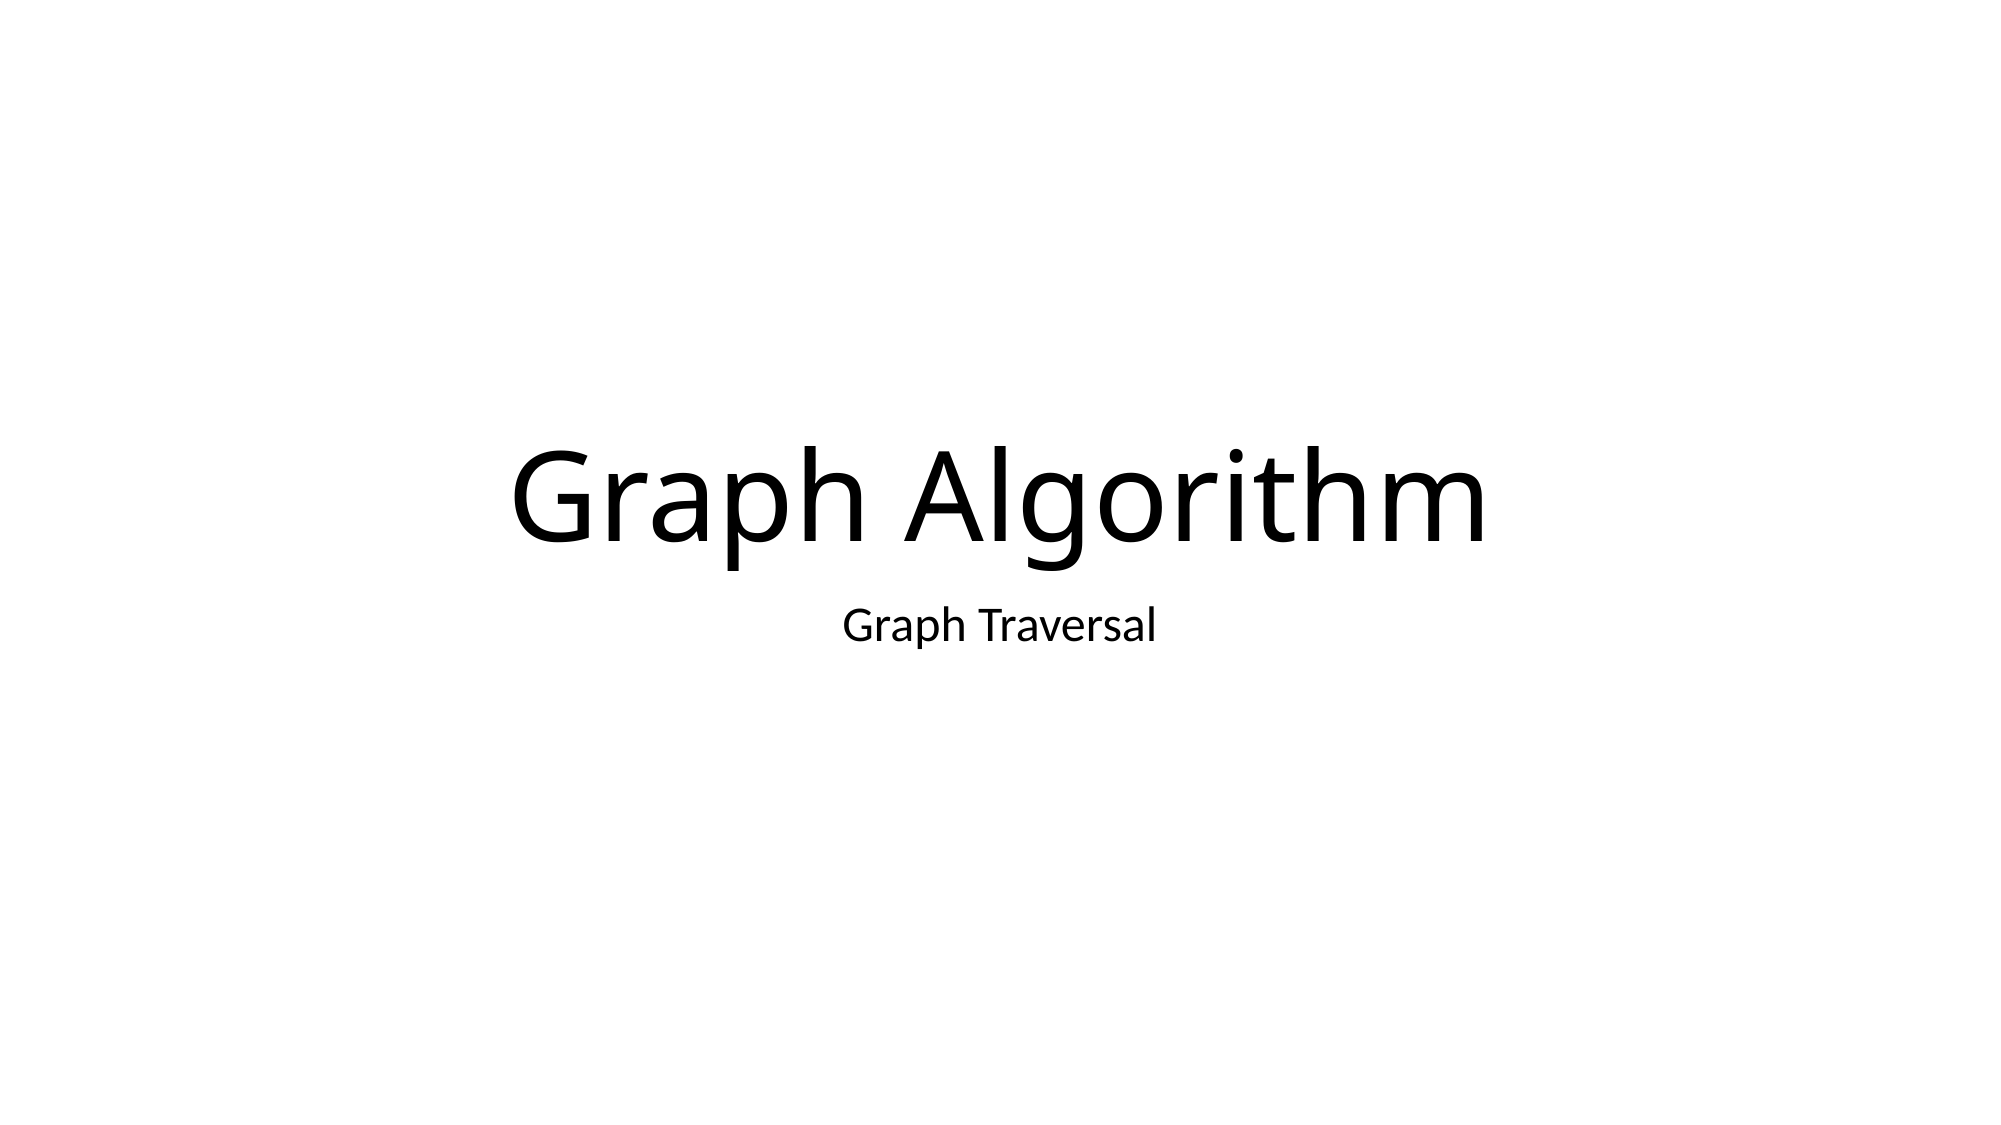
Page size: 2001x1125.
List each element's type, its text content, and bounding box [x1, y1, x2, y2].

title Graph Algorithm [249, 184, 1750, 576]
subtitle Graph Traversal [249, 590, 1750, 863]
